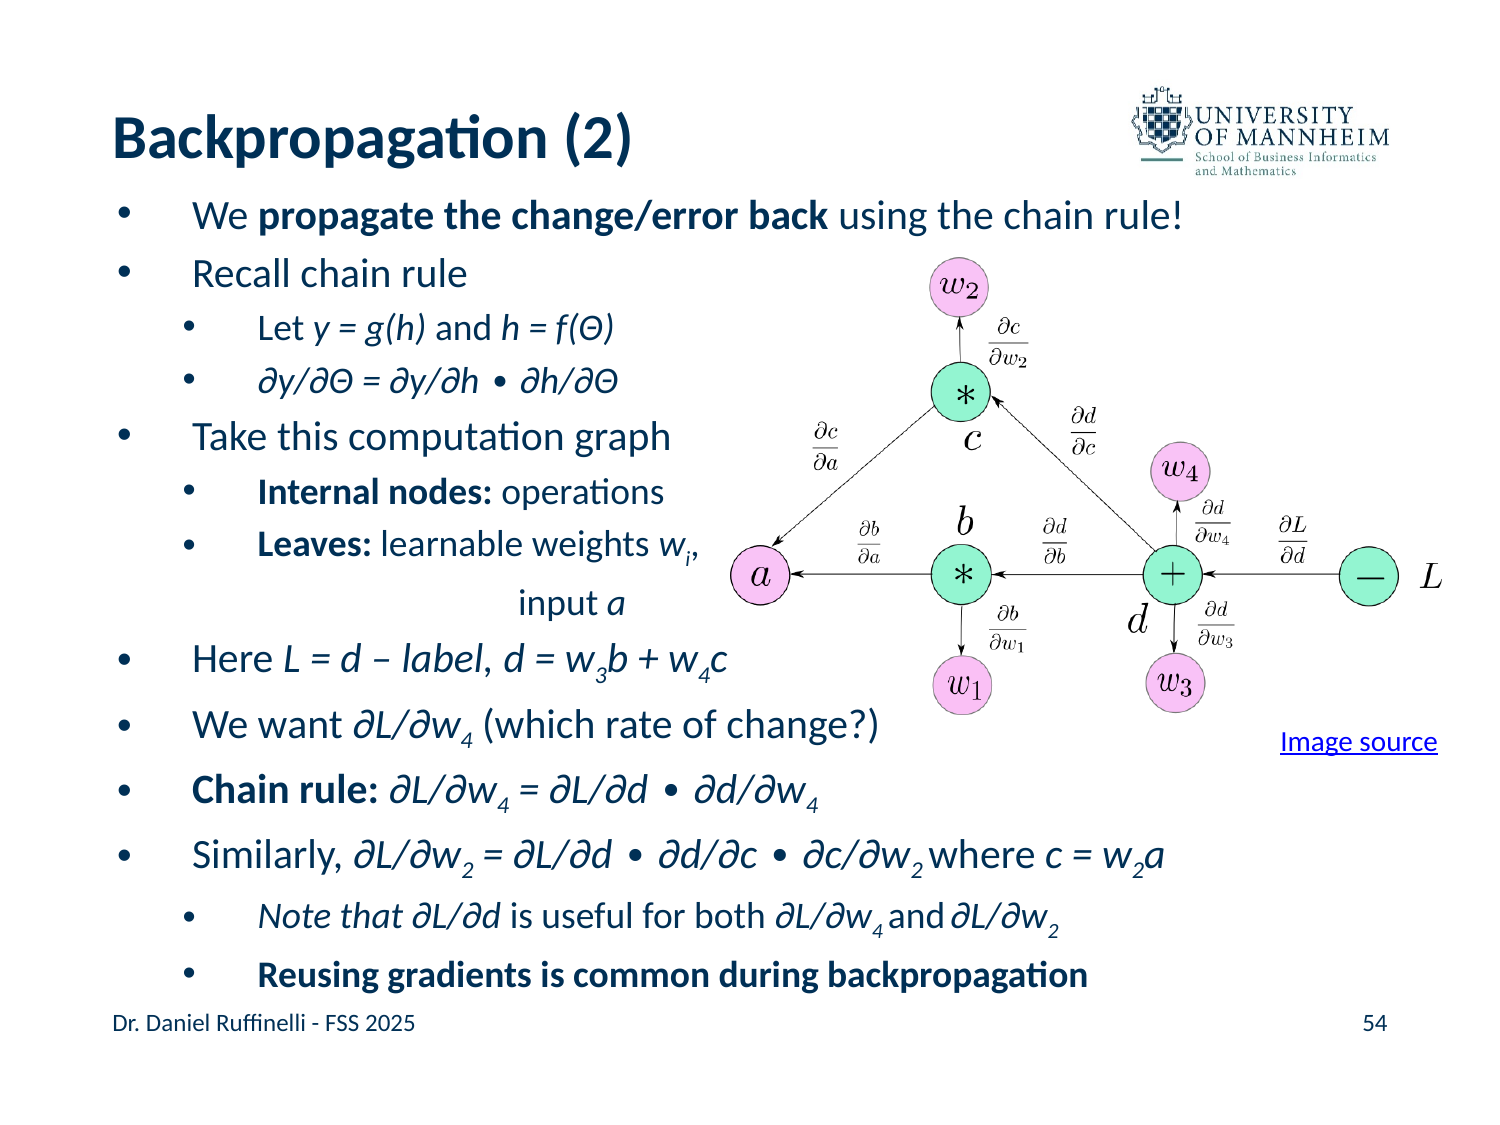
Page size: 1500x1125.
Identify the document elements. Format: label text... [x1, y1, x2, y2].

text_box Image source [1265, 714, 1465, 765]
footer Dr. Daniel Ruffinelli - FSS 2025 [112, 1006, 588, 1036]
picture [730, 257, 1442, 715]
title Backpropagation (2) [112, 95, 1011, 283]
picture [1095, 57, 1425, 211]
slide_number 54 [1214, 1006, 1388, 1036]
list We propagate the change/error back using the chain rule! Recall chain rule Let y = g(h) and h = f(Θ) ∂y/∂Θ = ∂y/∂h ∙ ∂h/∂Θ Take this computation graph Internal nodes: operations Leaves: learnable weights wi, input a Here L = d – label, d = w3b + w4c We want ∂L/∂w4 (which rate of change?) Chain rule: ∂L/∂w4 = ∂L/∂d ∙ ∂d/∂w4 Similarly, ∂L/∂w2 = ∂L/∂d ∙ ∂d/∂c ∙ ∂c/∂w2 where c = w2a Note that ∂L/∂d is useful for both ∂L/∂w4 and ∂L/∂w2 Reusing gradients is common during backpropagation [117, 187, 1393, 996]
